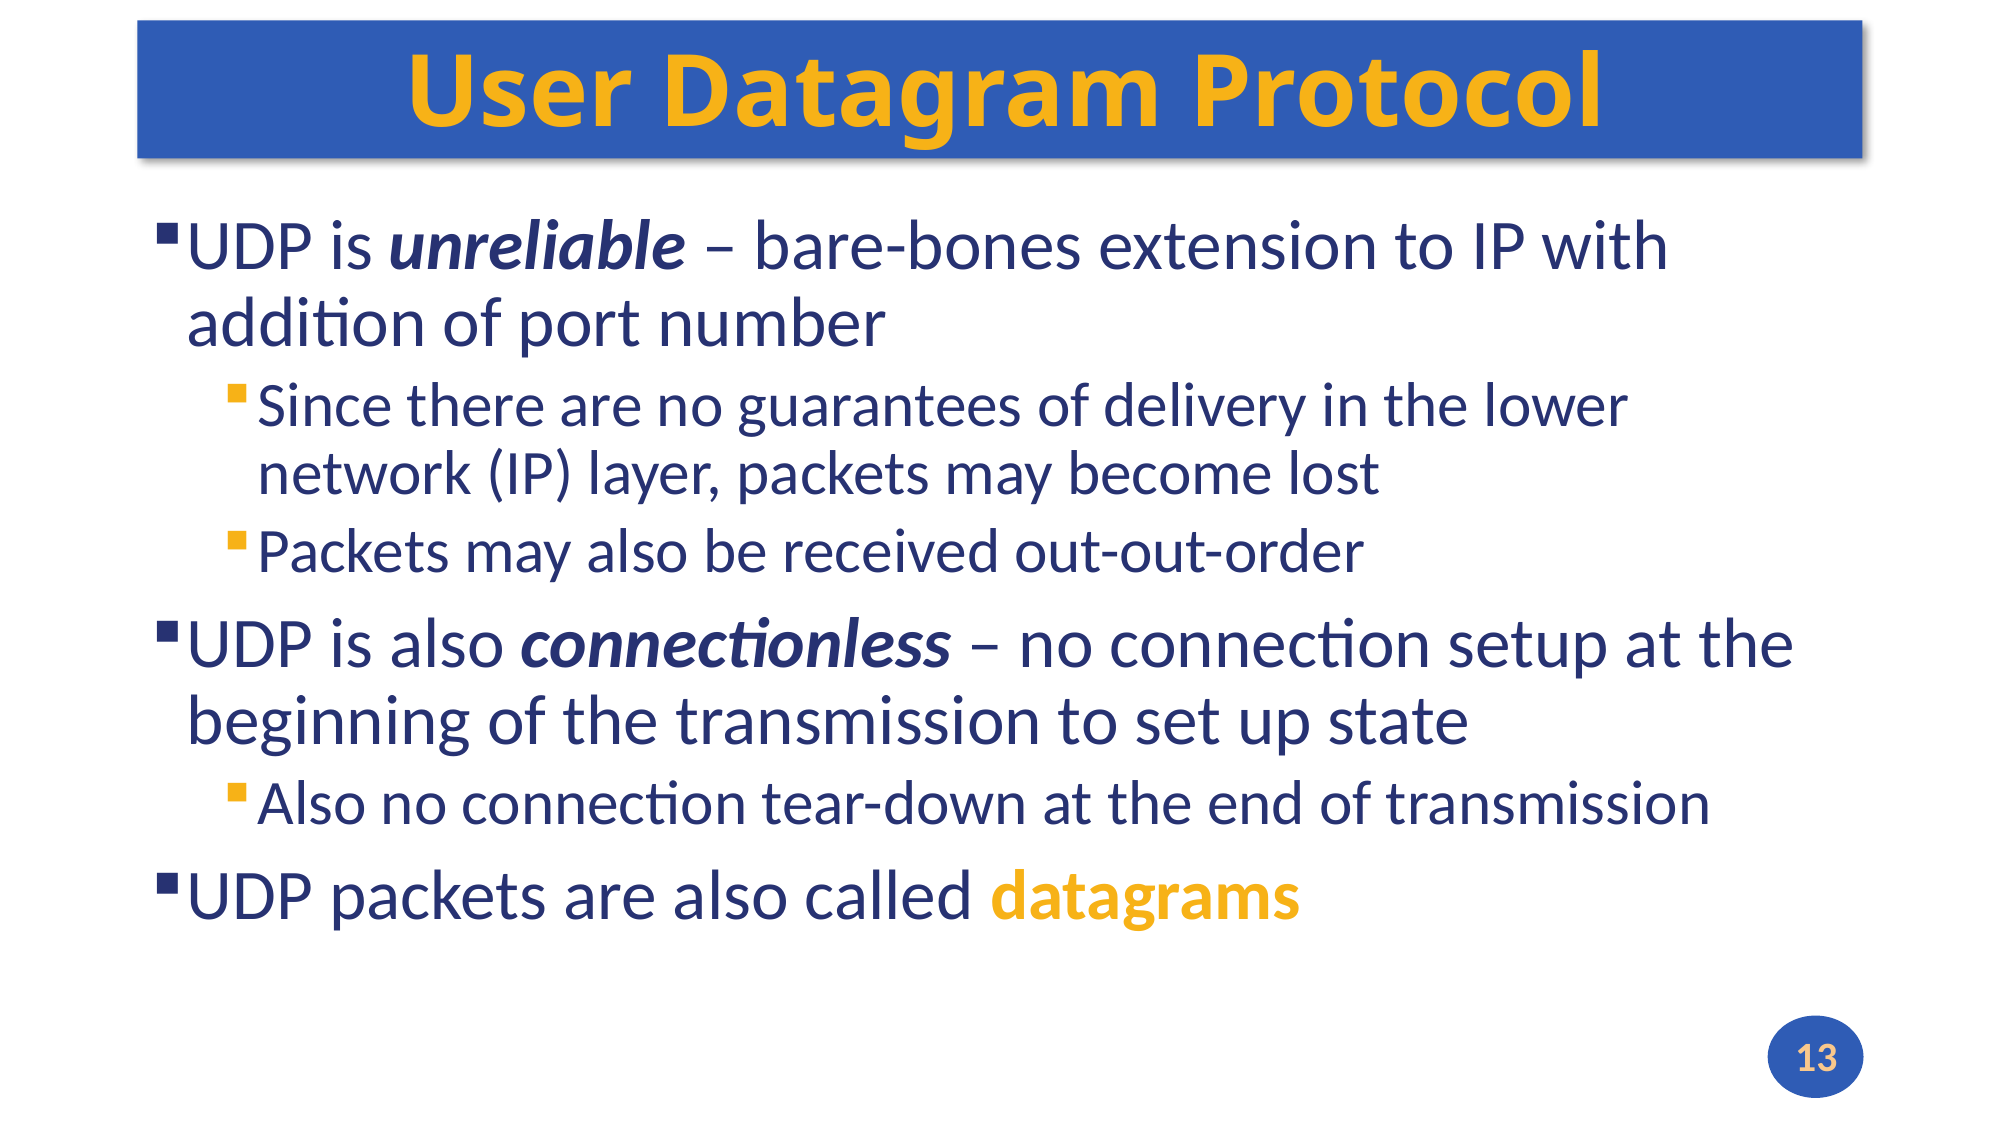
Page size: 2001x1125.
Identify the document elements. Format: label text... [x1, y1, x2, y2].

title User Datagram Protocol [137, 17, 1863, 156]
slide_number 13 [1767, 1015, 1866, 1095]
list UDP is unreliable – bare-bones extension to IP with addition of port number Since there are no guarantees of delivery in the lower network (IP) layer, packets may become lost Packets may also be received out-out-order UDP is also connectionless – no connection setup at the beginning of the transmission to set up state Also no connection tear-down at the end of transmission UDP packets are also called datagrams [136, 200, 1856, 944]
